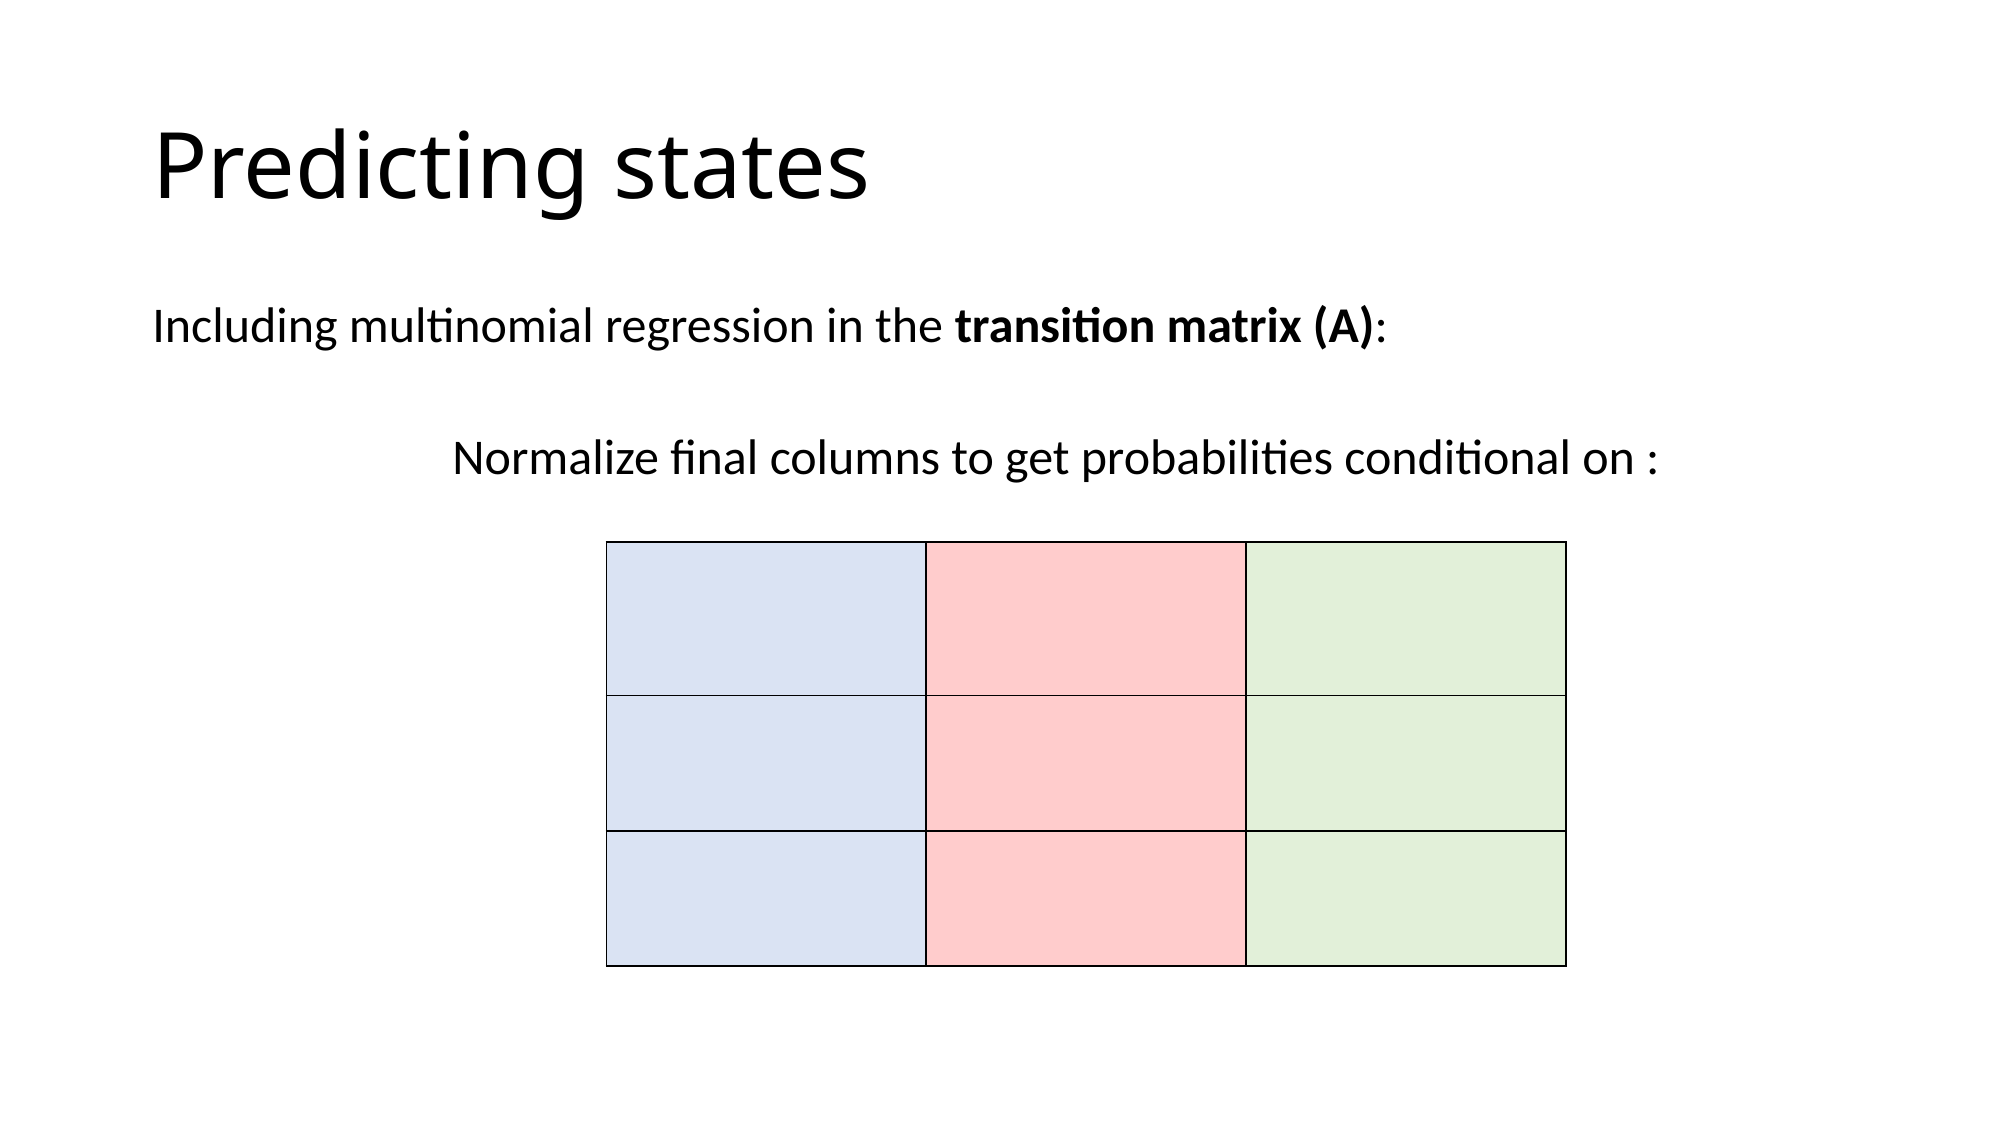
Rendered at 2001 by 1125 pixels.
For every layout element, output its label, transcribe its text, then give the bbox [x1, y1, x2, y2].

title Predicting states [137, 59, 1863, 278]
